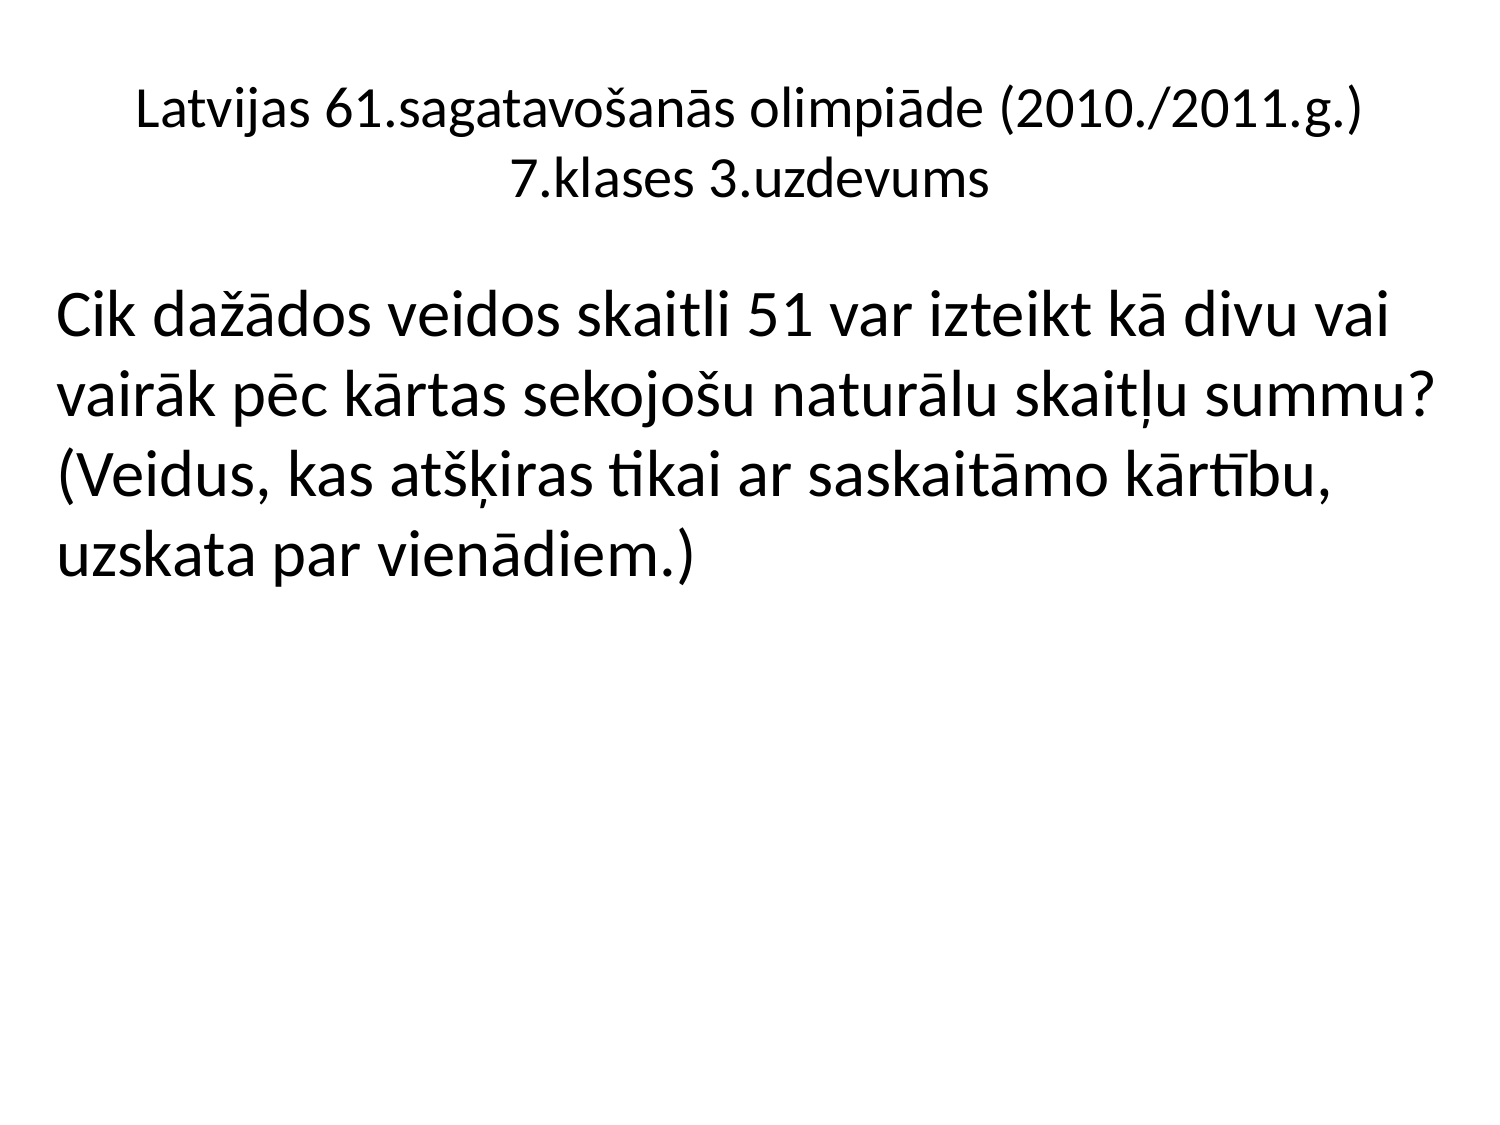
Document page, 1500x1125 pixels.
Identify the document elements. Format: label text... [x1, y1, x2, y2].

list Cik dažādos veidos skaitli 51 var izteikt kā divu vai vairāk pēc kārtas sekojošu naturālu skaitļu summu? (Veidus, kas atšķiras tikai ar saskaitāmo kārtību, uzskata par vienādiem.) [41, 262, 1459, 1005]
title Latvijas 61.sagatavošanās olimpiāde (2010./2011.g.) 7.klases 3.uzdevums [75, 45, 1425, 233]
